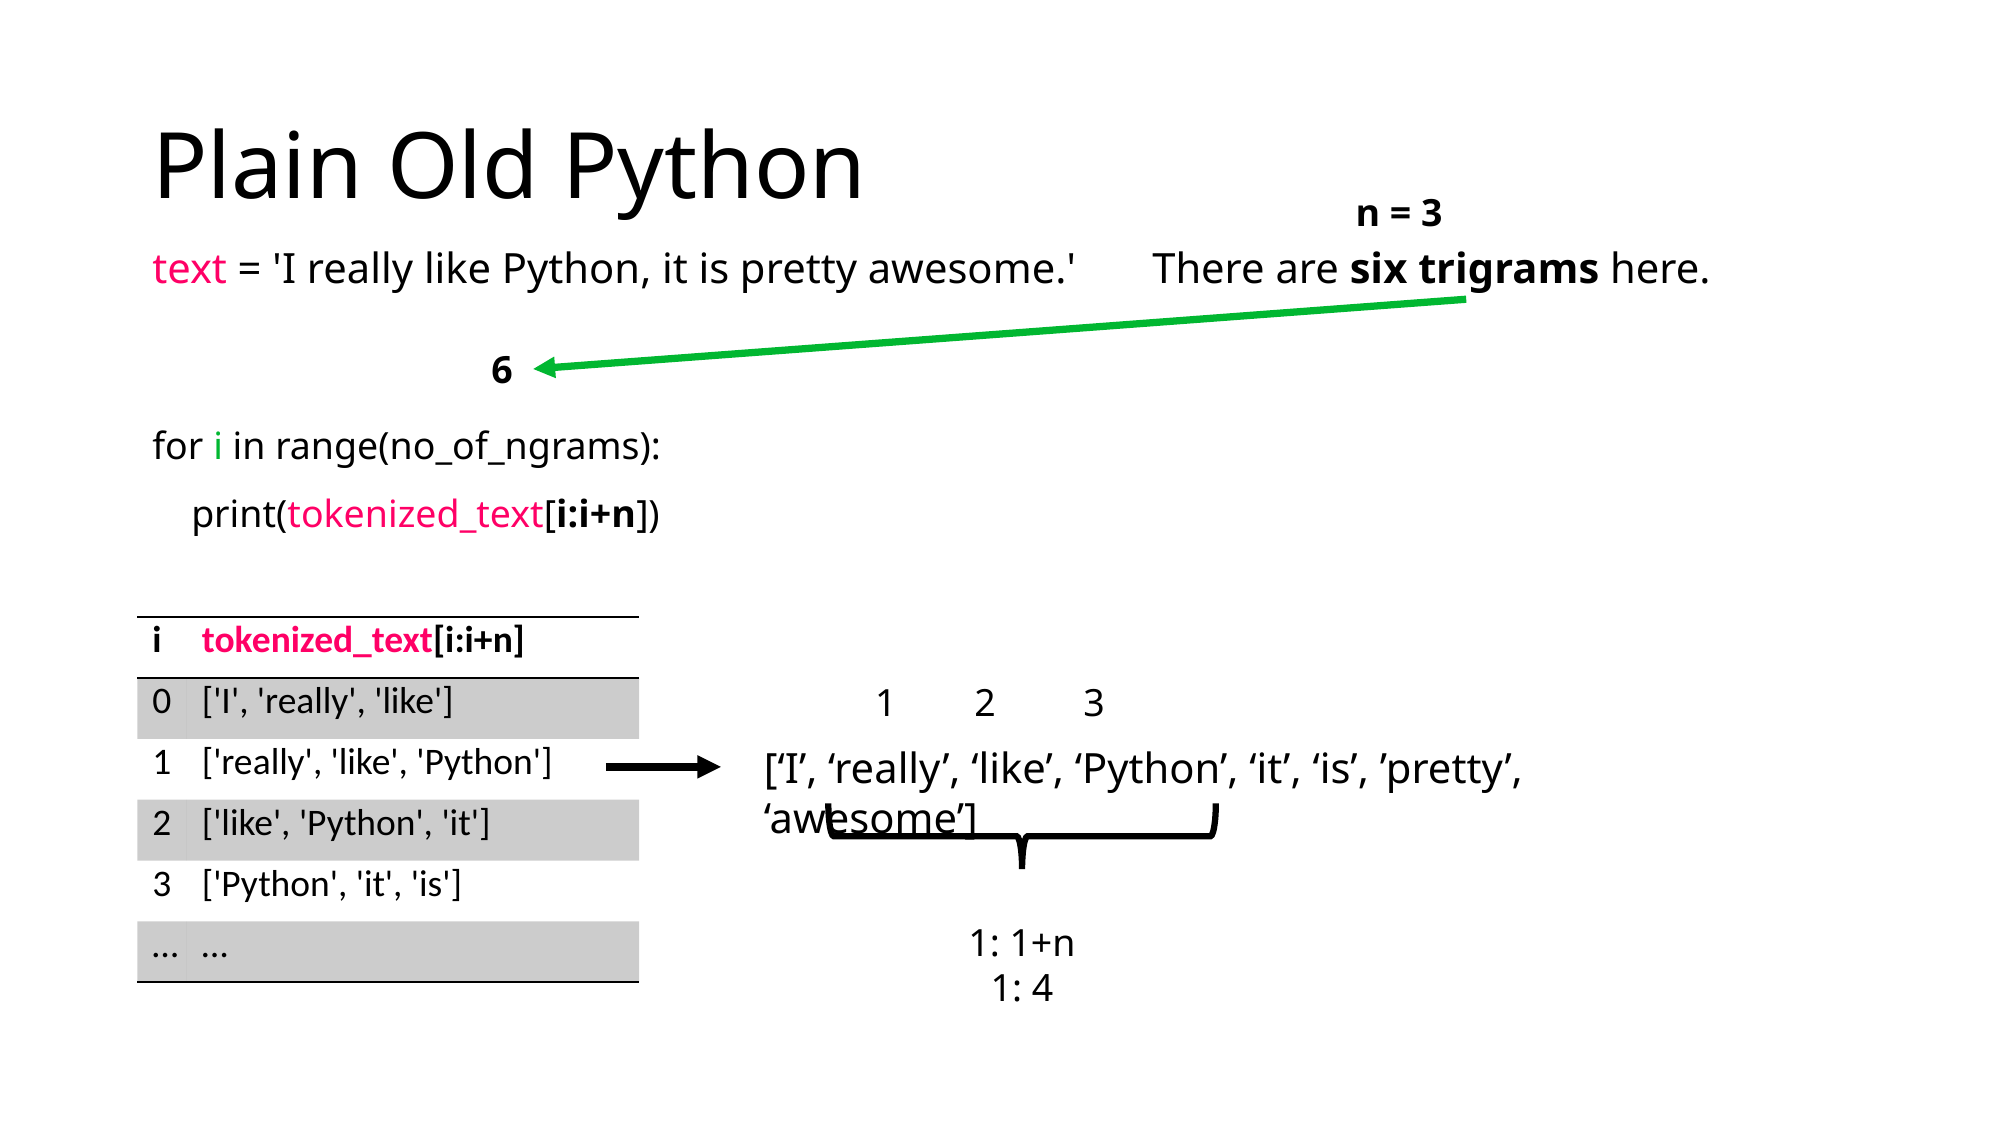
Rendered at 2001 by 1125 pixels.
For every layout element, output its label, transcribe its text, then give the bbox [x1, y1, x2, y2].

text_box [‘I’, ‘really’, ‘like’, ‘Python’, ‘it’, ‘is’, ’pretty’, ‘awesome’] [749, 734, 1750, 849]
text_box n = 3 [1340, 181, 1592, 242]
text_box for i in range(no_of_ngrams): print(tokenized_text[i:i+n]) [137, 392, 1138, 542]
text_box 6 [476, 339, 534, 399]
table_cell … [137, 921, 187, 981]
text_box 1 2 3 [806, 671, 1194, 732]
title Plain Old Python [137, 59, 1120, 234]
table_cell 0 [137, 679, 187, 739]
table_header tokenized_text[i:i+n] [187, 618, 639, 677]
table_cell ['like', 'Python', 'it'] [187, 800, 639, 861]
table_header i [137, 618, 187, 677]
text_box [827, 803, 1217, 870]
table_cell 1 [137, 739, 187, 800]
text_box There are six trigrams here. [1137, 234, 1795, 300]
table_cell … [187, 921, 639, 981]
table_cell 3 [137, 861, 187, 921]
text_box 1: 1+n 1: 4 [828, 911, 1216, 1017]
table_cell ['I', 'really', 'like'] [187, 679, 639, 739]
table_cell 2 [137, 800, 187, 861]
text_box text = 'I really like Python, it is pretty awesome.' [137, 234, 1137, 300]
table_cell ['Python', 'it', 'is'] [187, 861, 639, 921]
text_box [533, 300, 1467, 370]
table_cell ['really', 'like', 'Python'] [187, 739, 639, 800]
